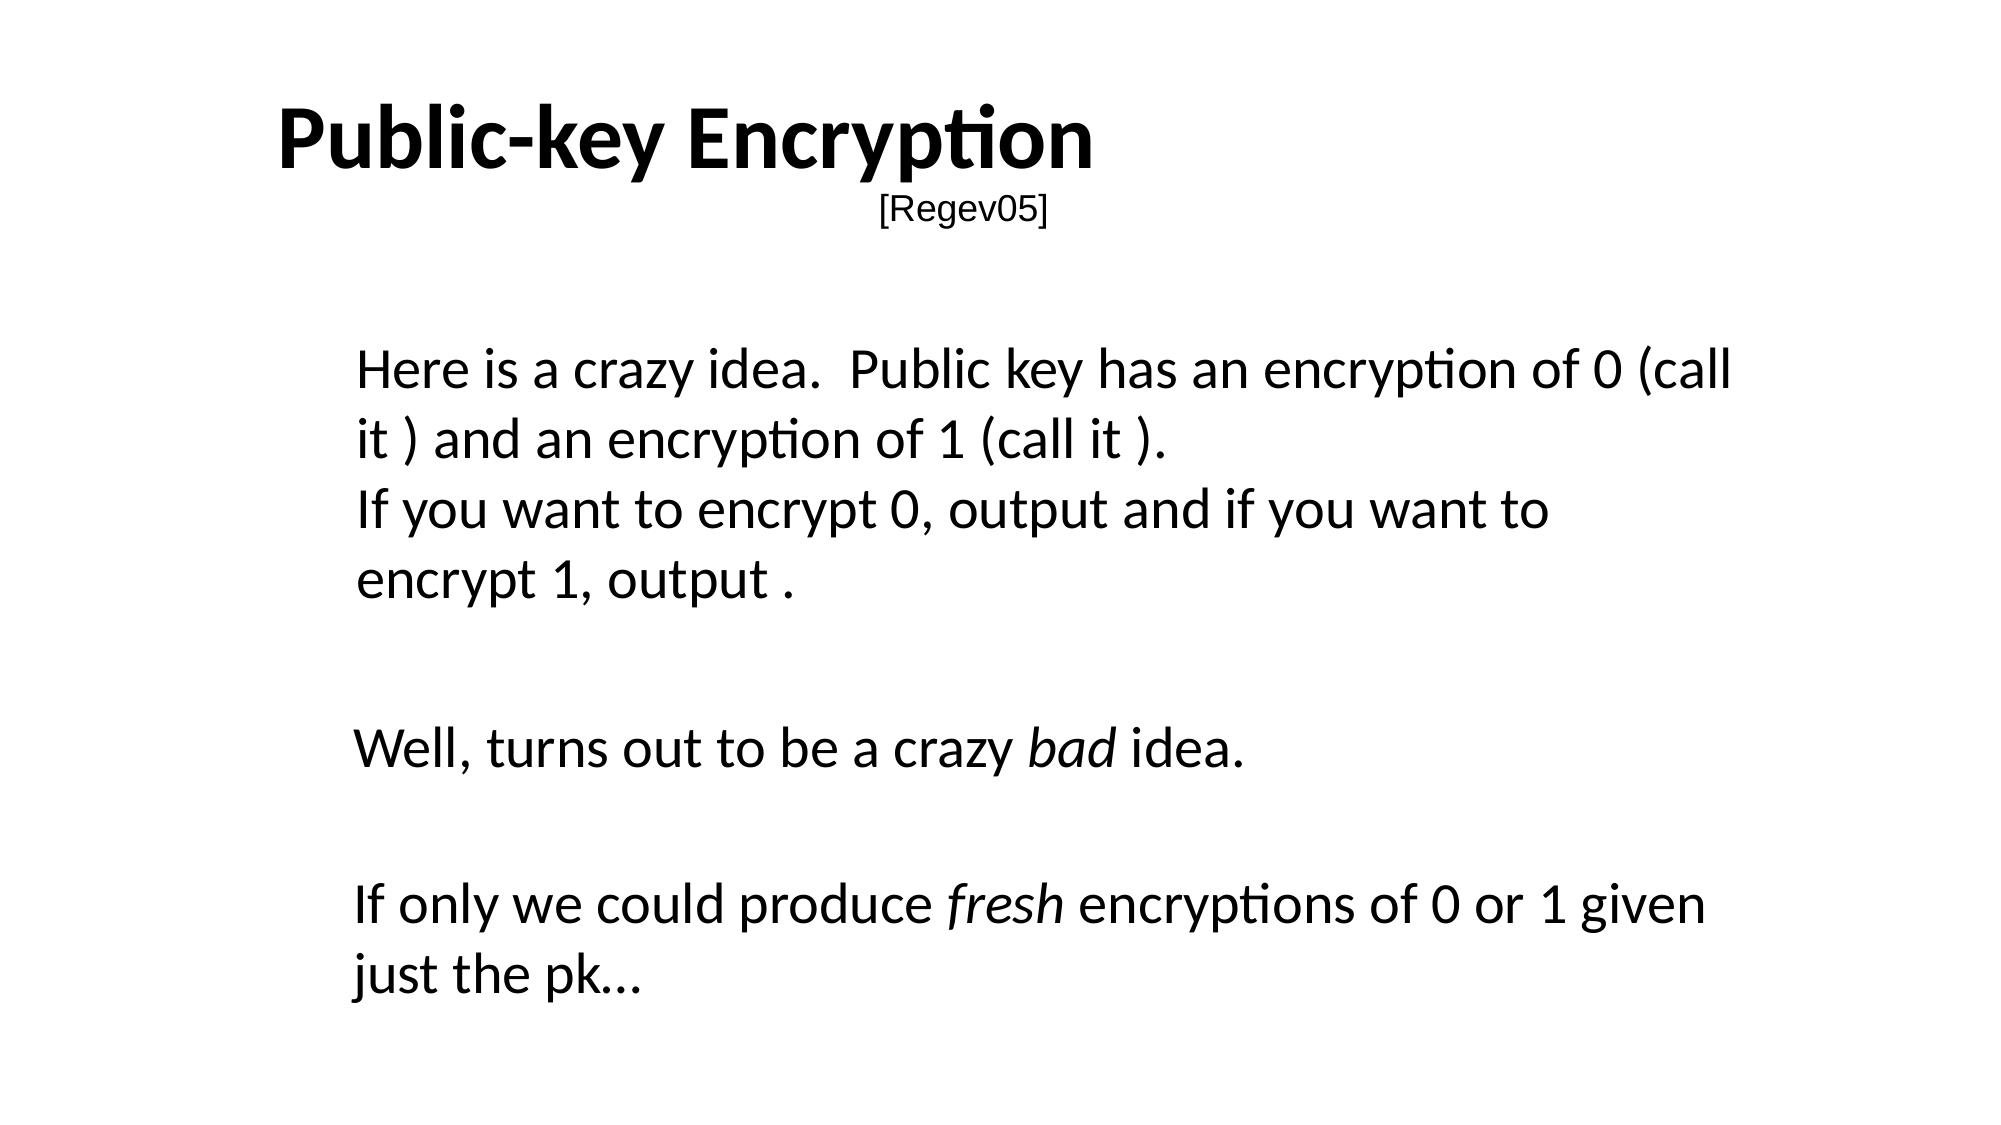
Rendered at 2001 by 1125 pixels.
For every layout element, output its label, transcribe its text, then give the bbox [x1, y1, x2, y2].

text_box [Regev05] [863, 176, 1064, 237]
text_box If only we could produce fresh encryptions of 0 or 1 given just the pk… [338, 857, 1786, 1013]
text_box Well, turns out to be a crazy bad idea. [338, 701, 1786, 786]
title Public-key Encryption [262, 45, 1750, 233]
